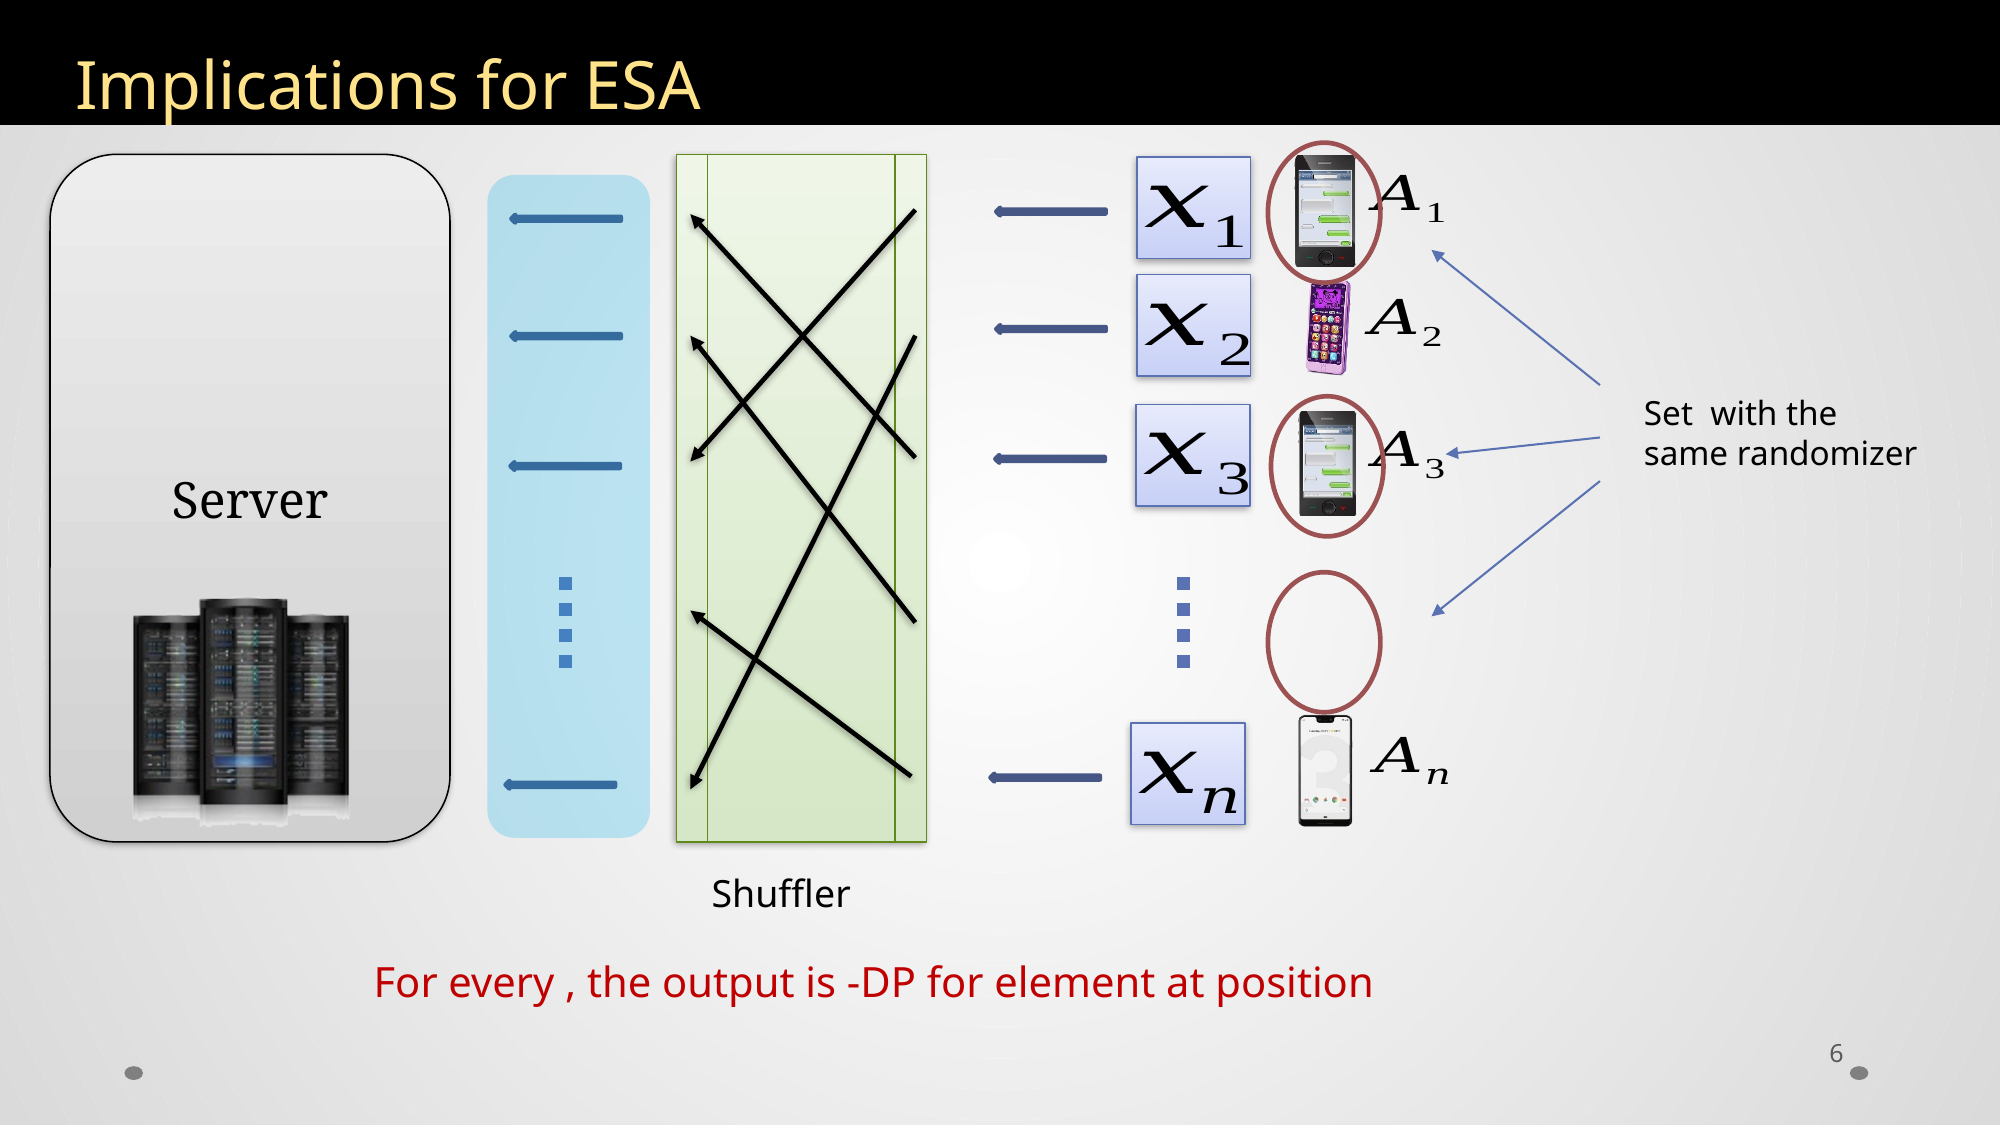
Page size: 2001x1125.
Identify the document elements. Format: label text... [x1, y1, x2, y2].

title Implications for ESA [0, 0, 2000, 125]
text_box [1431, 249, 1949, 617]
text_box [49, 154, 1451, 924]
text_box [1267, 142, 1384, 713]
slide_number 6 [1824, 1025, 1948, 1085]
